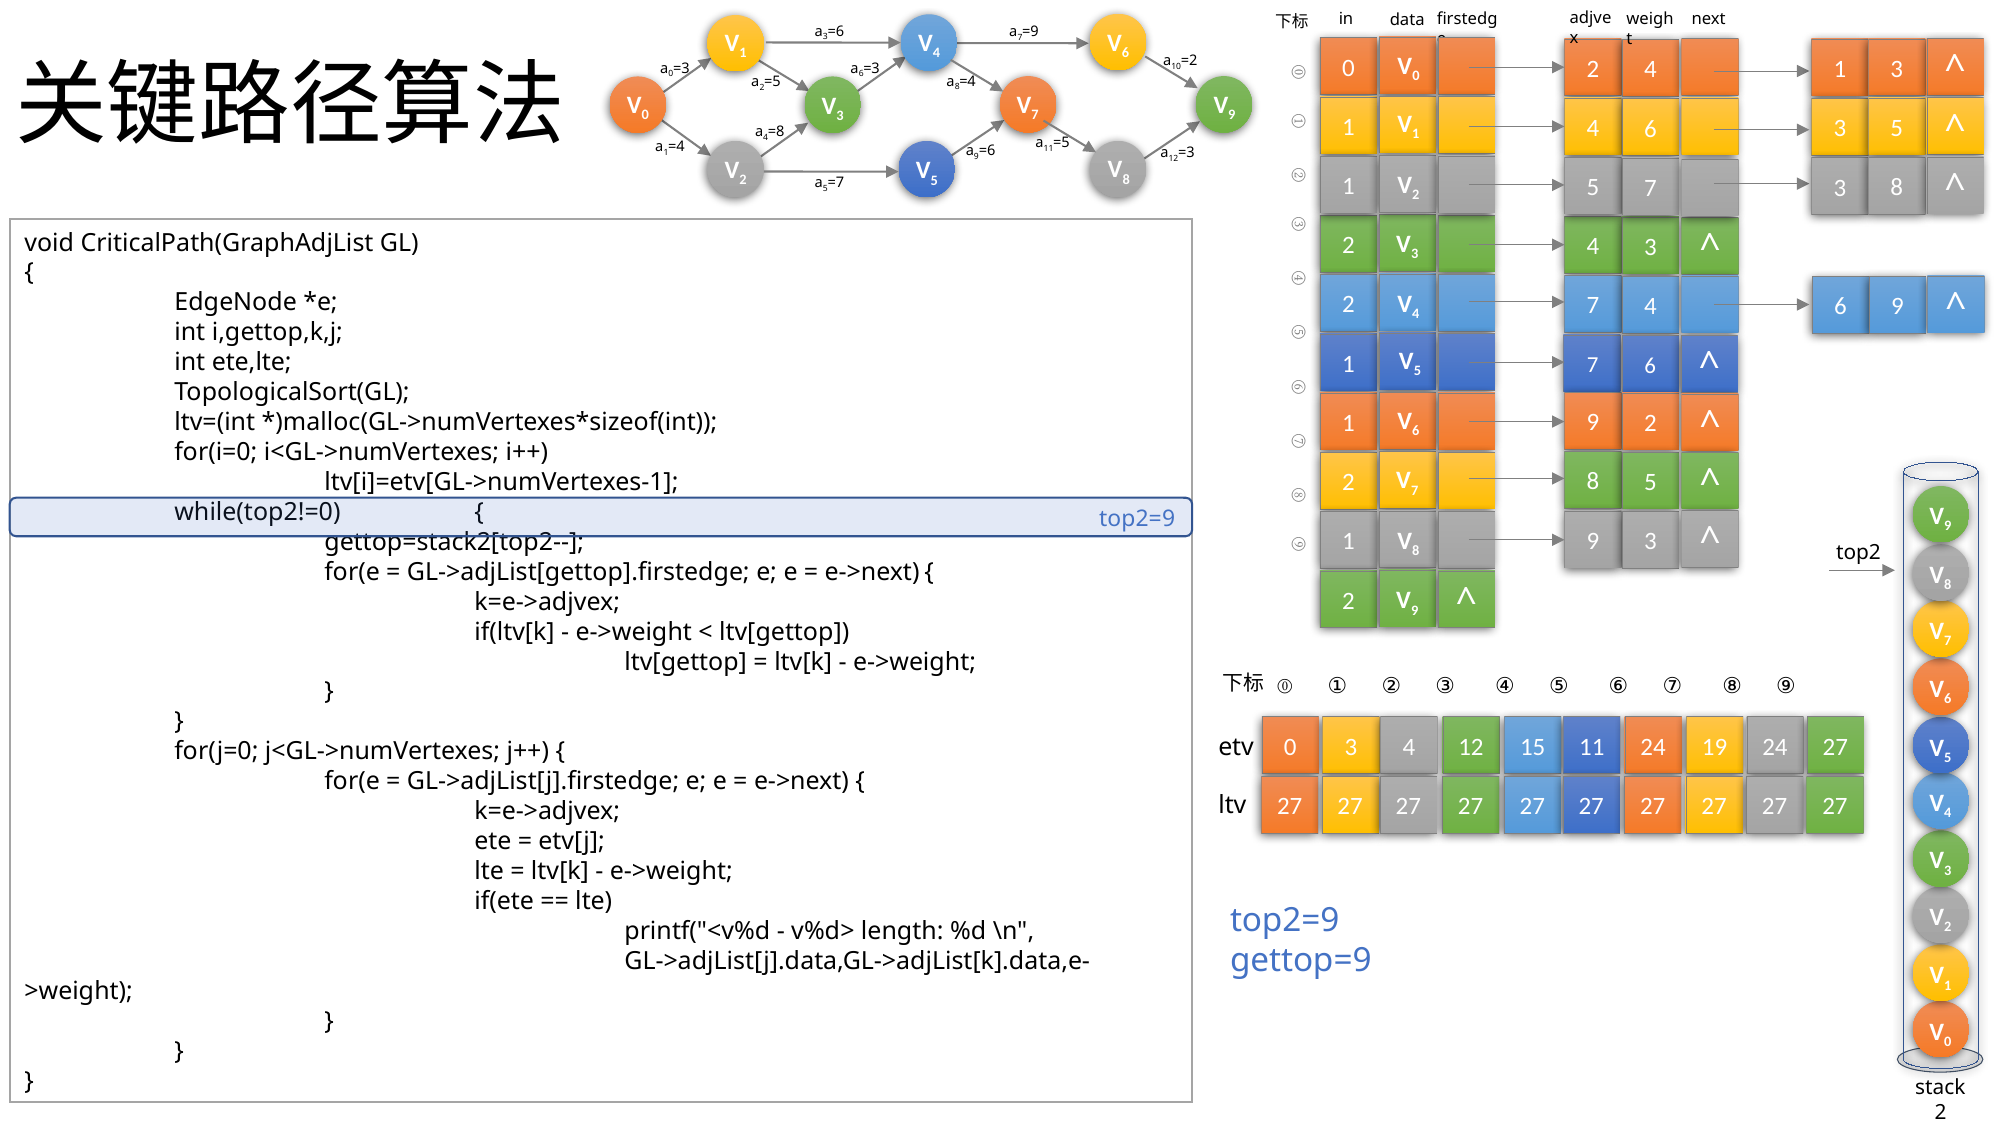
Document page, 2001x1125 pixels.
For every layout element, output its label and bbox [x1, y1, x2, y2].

text_box [8, 218, 1194, 1103]
text_box [1746, 776, 1804, 834]
text_box [1746, 716, 1804, 774]
text_box [1215, 891, 1794, 986]
text_box [1503, 776, 1561, 834]
text_box [1321, 776, 1379, 834]
text_box [1207, 662, 1862, 705]
title [0, 0, 1260, 216]
text_box [1562, 776, 1620, 834]
text_box [1442, 776, 1500, 834]
text_box [1504, 716, 1562, 774]
text_box [1322, 716, 1438, 774]
text_box [1380, 776, 1437, 834]
text_box [1563, 716, 1621, 774]
text_box [1806, 776, 1864, 834]
text_box [1624, 716, 1682, 774]
text_box [1203, 776, 1319, 834]
text_box [609, 13, 1253, 201]
text_box [1686, 716, 1744, 774]
text_box [1624, 776, 1682, 834]
text_box [1807, 716, 1864, 774]
text_box [1685, 776, 1743, 834]
text_box [1203, 716, 1319, 774]
text_box [1442, 716, 1500, 774]
text_box [1260, 0, 1985, 1125]
